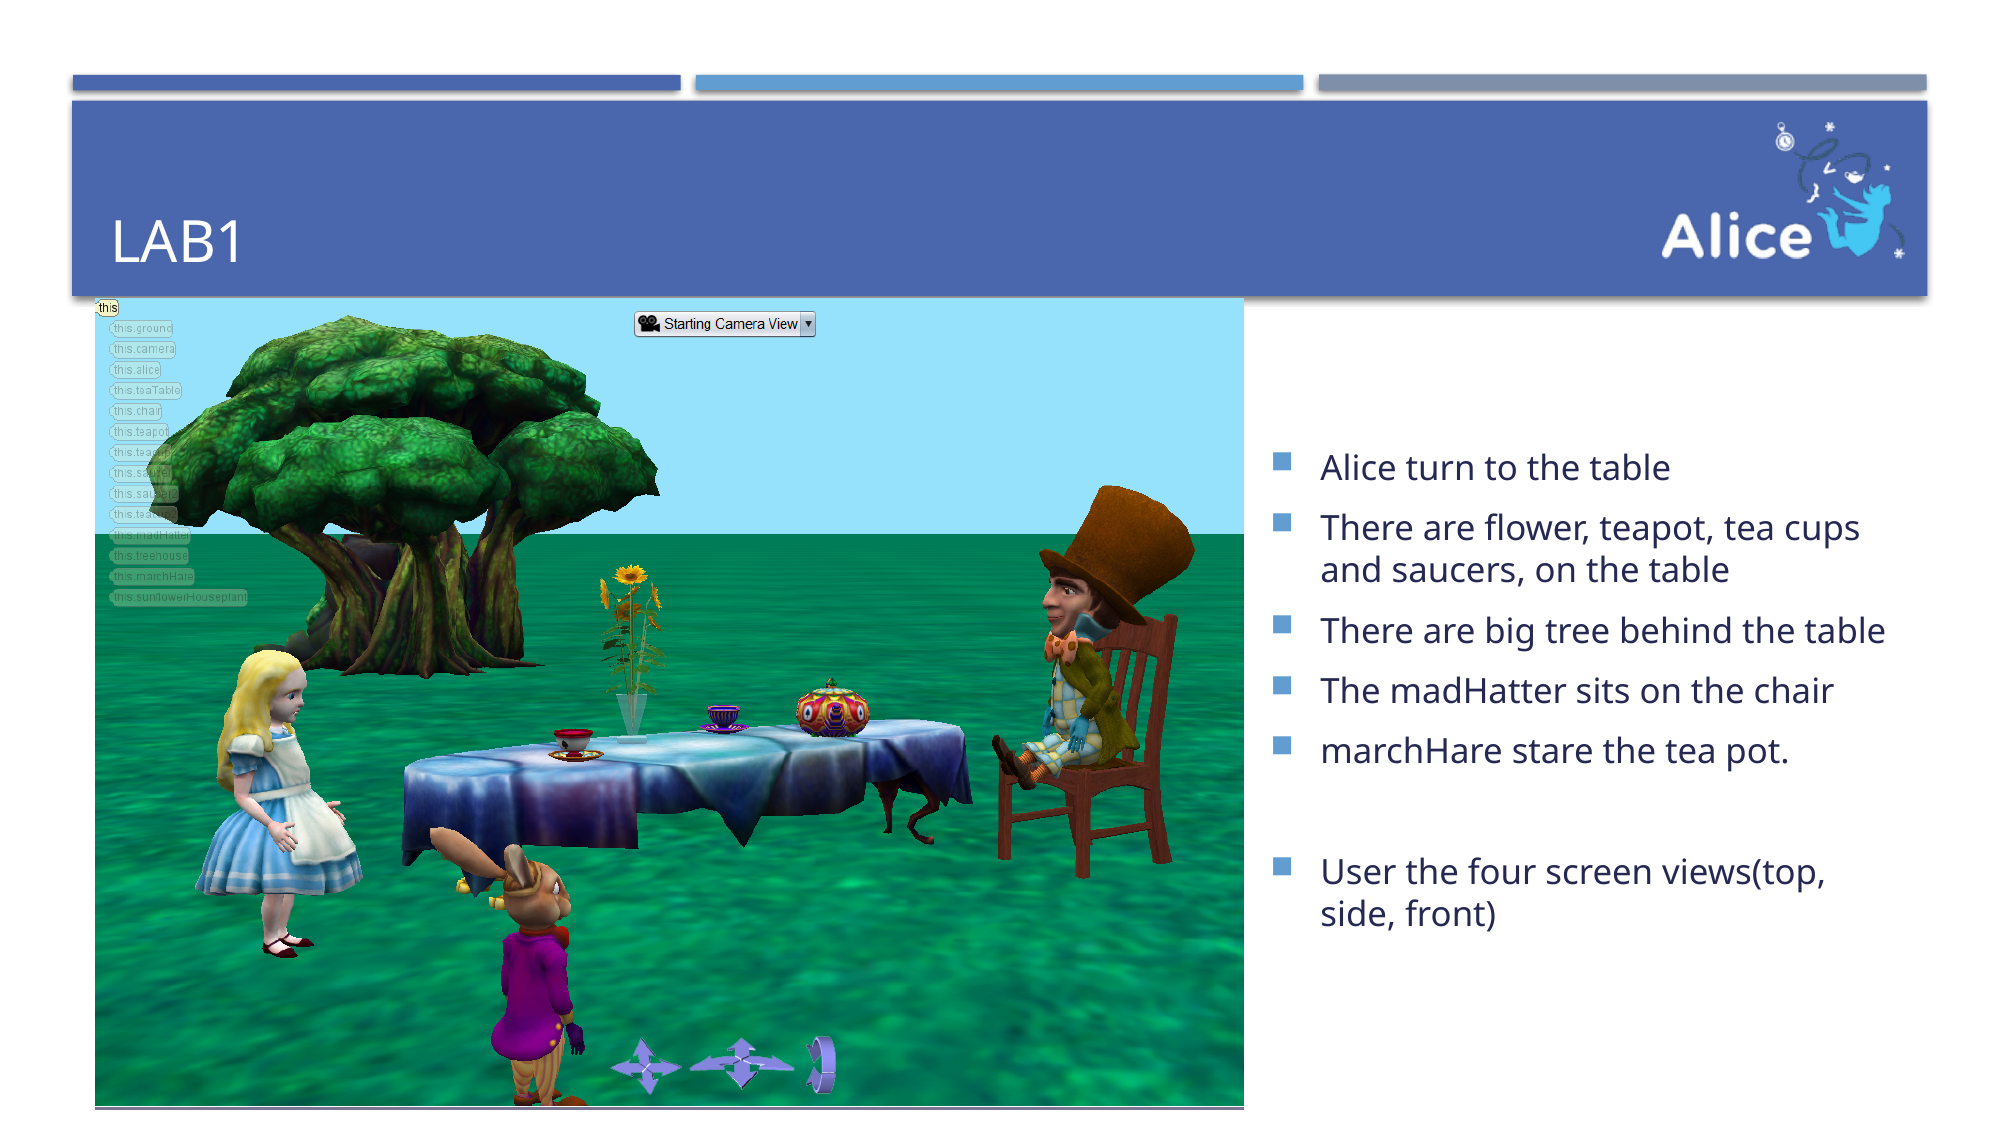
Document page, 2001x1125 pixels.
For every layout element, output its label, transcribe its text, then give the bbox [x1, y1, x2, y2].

picture [94, 298, 1245, 1110]
list Alice turn to the table There are flower, teapot, tea cups and saucers, on the table There are big tree behind the table The madHatter sits on the chair marchHare stare the tea pot. User the four screen views(top, side, front) [1255, 357, 1905, 962]
title lab1 [95, 115, 1905, 282]
